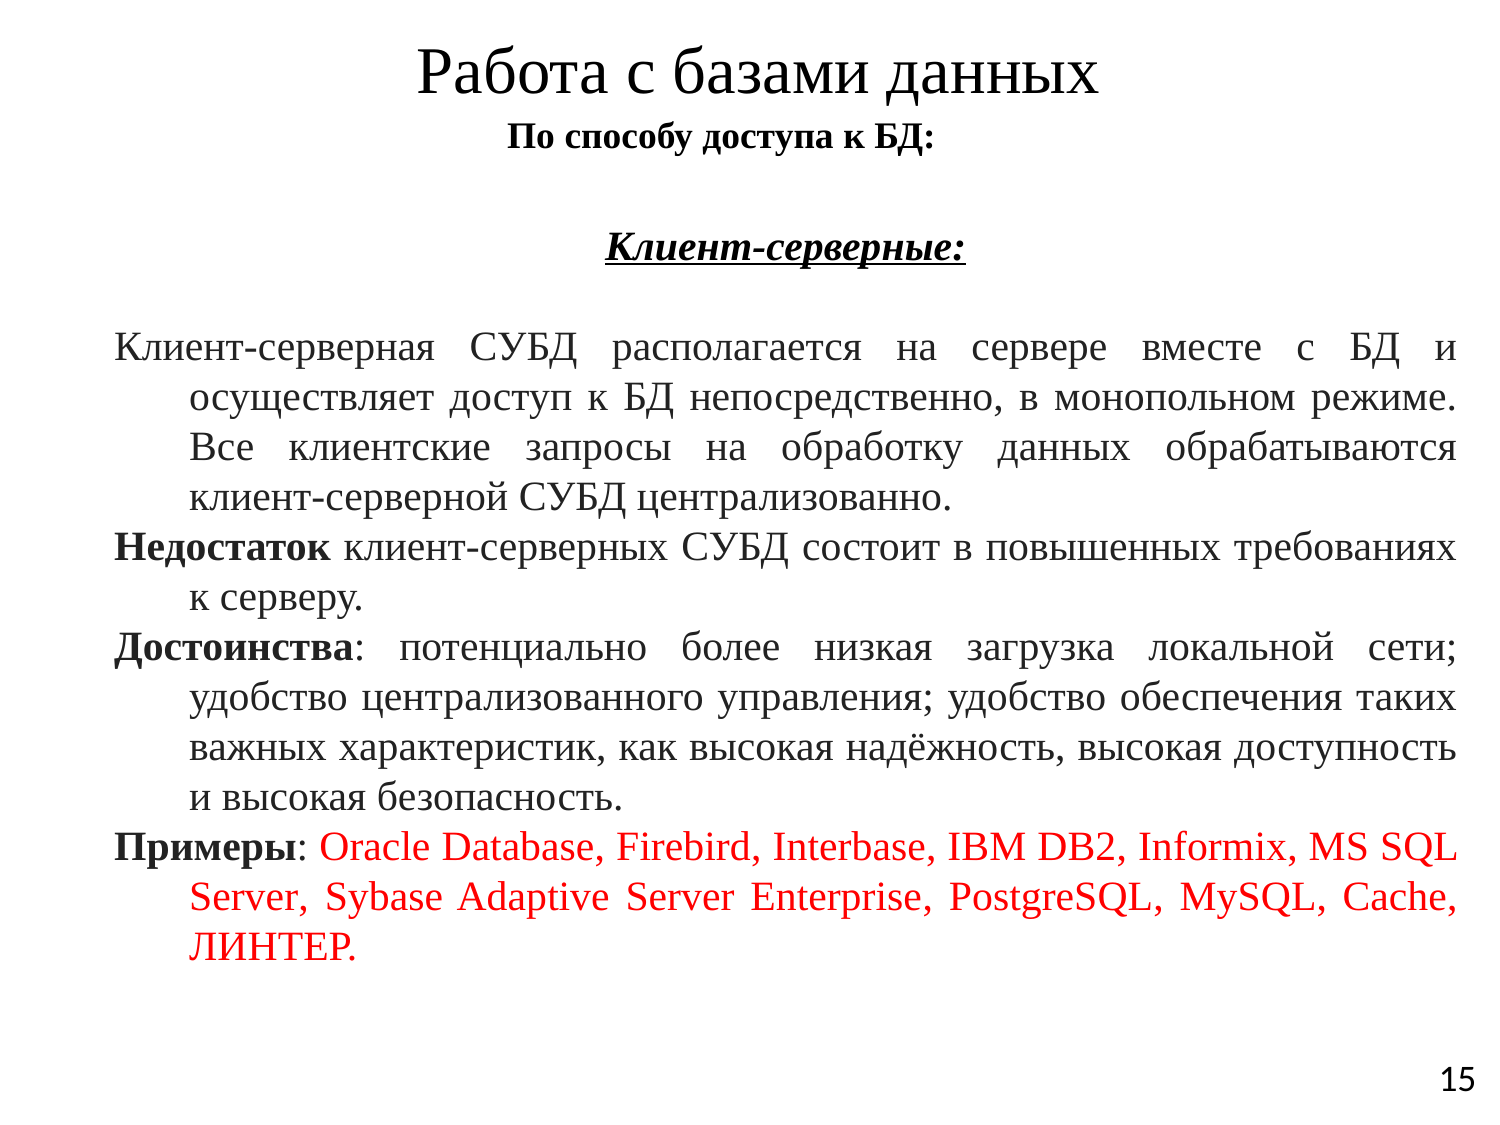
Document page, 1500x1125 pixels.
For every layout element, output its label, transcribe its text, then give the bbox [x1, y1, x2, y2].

text_box 15 [1423, 1046, 1492, 1107]
title Работа с базами данных [46, 7, 1472, 126]
text_box Клиент-серверные: Клиент-серверная СУБД располагается на сервере вместе с БД и осуществляет доступ к БД непосредственно, в монопольном режиме. Все клиентские запросы на обработку данных обрабатываются клиент-серверной СУБД централизованно. Недостаток клиент-серверных СУБД состоит в повышенных требованиях к серверу. Достоинства: потенциально более низкая загрузка локальной сети; удобство централизованного управления; удобство обеспечения таких важных характеристик, как высокая надёжность, высокая доступность и высокая безопасность. Примеры: Oracle Database, Firebird, Interbase, IBM DB2, Informix, MS SQL Server, Sybase Adaptive Server Enterprise, PostgreSQL, MySQL, Cache, ЛИНТЕР. [72, 213, 1458, 972]
text_box По способу доступа к БД: [492, 103, 951, 164]
